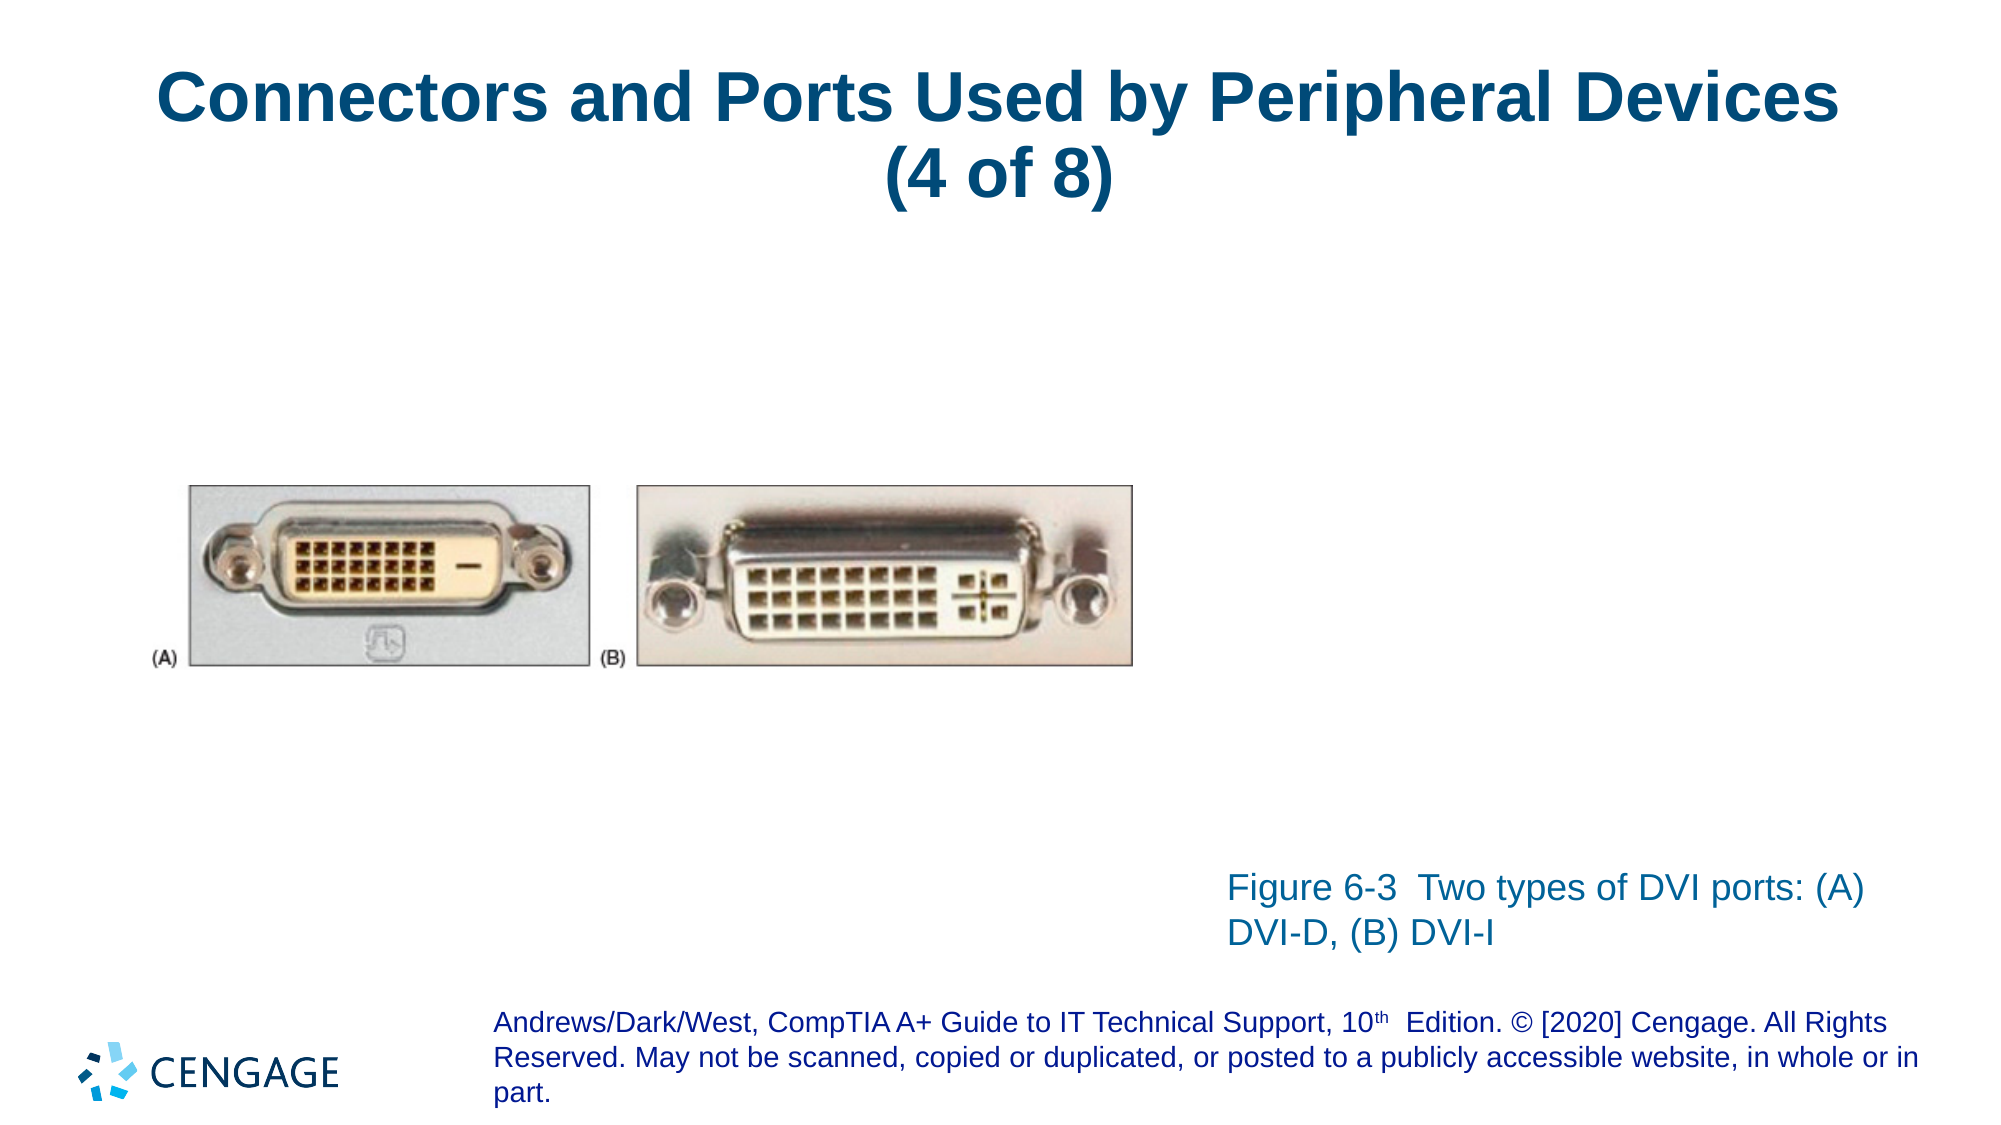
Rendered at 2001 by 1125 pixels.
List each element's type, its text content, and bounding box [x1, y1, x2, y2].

picture [152, 485, 1133, 670]
list Figure 6-3 Two types of DVI ports: (A) DVI-D, (B) DVI-I [1226, 862, 1880, 965]
title Connectors and Ports Used by Peripheral Devices (4 of 8) [137, 59, 1863, 171]
picture [78, 1042, 338, 1101]
